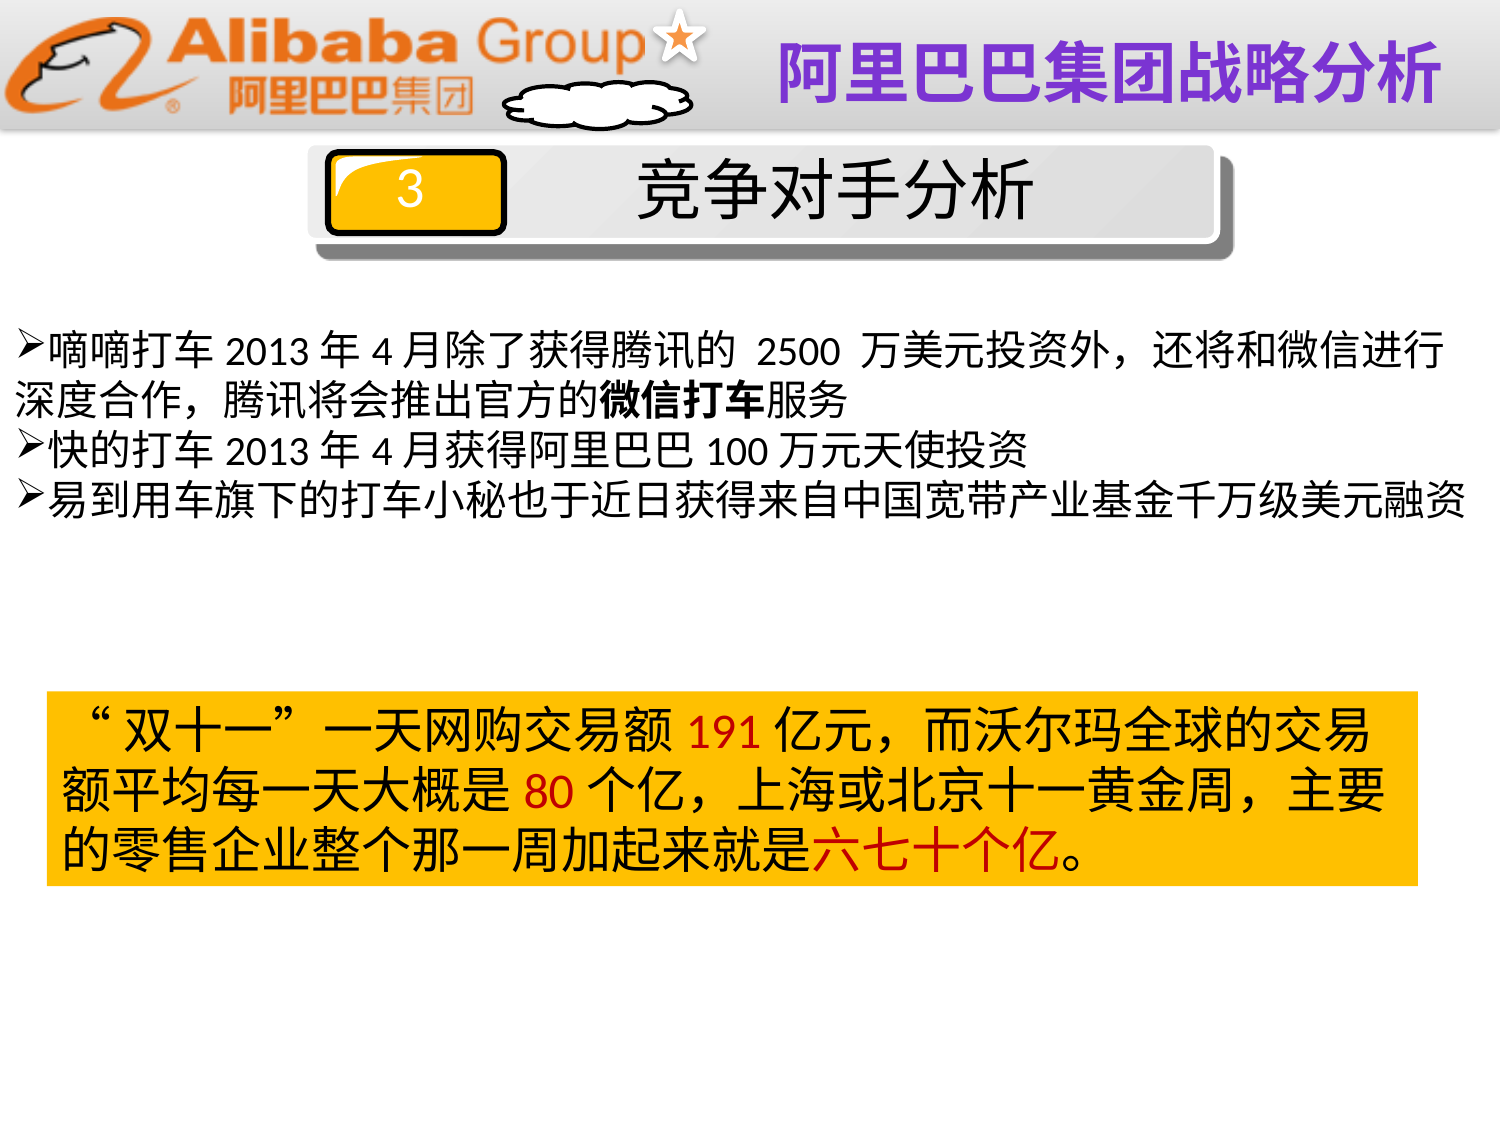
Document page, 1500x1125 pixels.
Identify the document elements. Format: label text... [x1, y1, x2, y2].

text_box [0, 0, 1500, 130]
text_box 阿里巴巴集团战略分析 [761, 23, 1500, 119]
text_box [304, 140, 1218, 242]
text_box “双十一”一天网购交易额191亿元，而沃尔玛全球的交易额平均每一天大概是80个亿，上海或北京十一黄金周，主要的零售企业整个那一周加起来就是六七十个亿。 [46, 691, 1418, 887]
text_box [649, 80, 694, 125]
text_box [653, 8, 706, 62]
picture [0, 16, 645, 130]
text_box 嘀嘀打车2013年4月除了获得腾讯的 2500 万美元投资外，还将和微信进行深度合作，腾讯将会推出官方的微信打车服务 快的打车2013年4月获得阿里巴巴100万元天使投资 易到用车旗下的打车小秘也于近日获得来自中国宽带产业基金千万级美元融资 [0, 316, 1500, 577]
